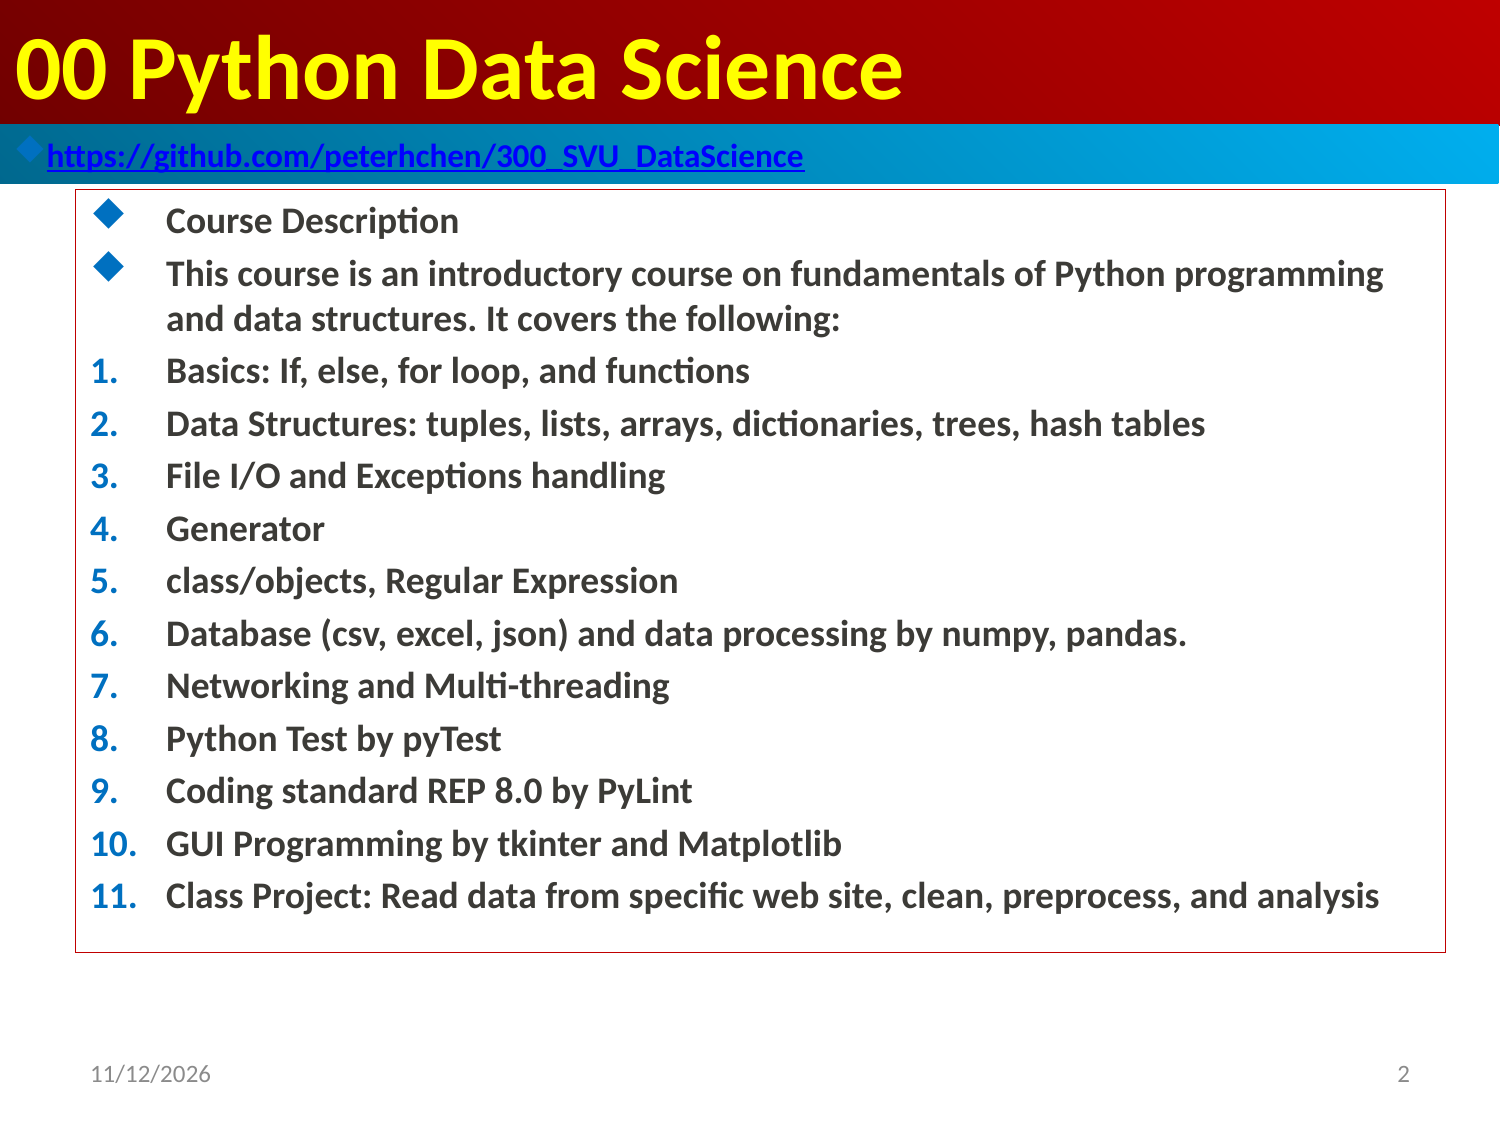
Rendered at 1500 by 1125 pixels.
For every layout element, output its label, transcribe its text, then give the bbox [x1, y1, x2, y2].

title 00 Python Data Science [0, 0, 1500, 126]
subtitle Course Description This course is an introductory course on fundamentals of Python programming and data structures. It covers the following: Basics: If, else, for loop, and functions Data Structures: tuples, lists, arrays, dictionaries, trees, hash tables File I/O and Exceptions handling Generator class/objects, Regular Expression Database (csv, excel, json) and data processing by numpy, pandas. Networking and Multi-threading Python Test by pyTest Coding standard REP 8.0 by PyLint GUI Programming by tkinter and Matplotlib Class Project: Read data from specific web site, clean, preprocess, and analysis [75, 189, 1446, 953]
slide_number 2 [1074, 1042, 1425, 1103]
text_box https://github.com/peterhchen/300_SVU_DataScience [0, 124, 1499, 184]
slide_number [75, 1042, 425, 1103]
